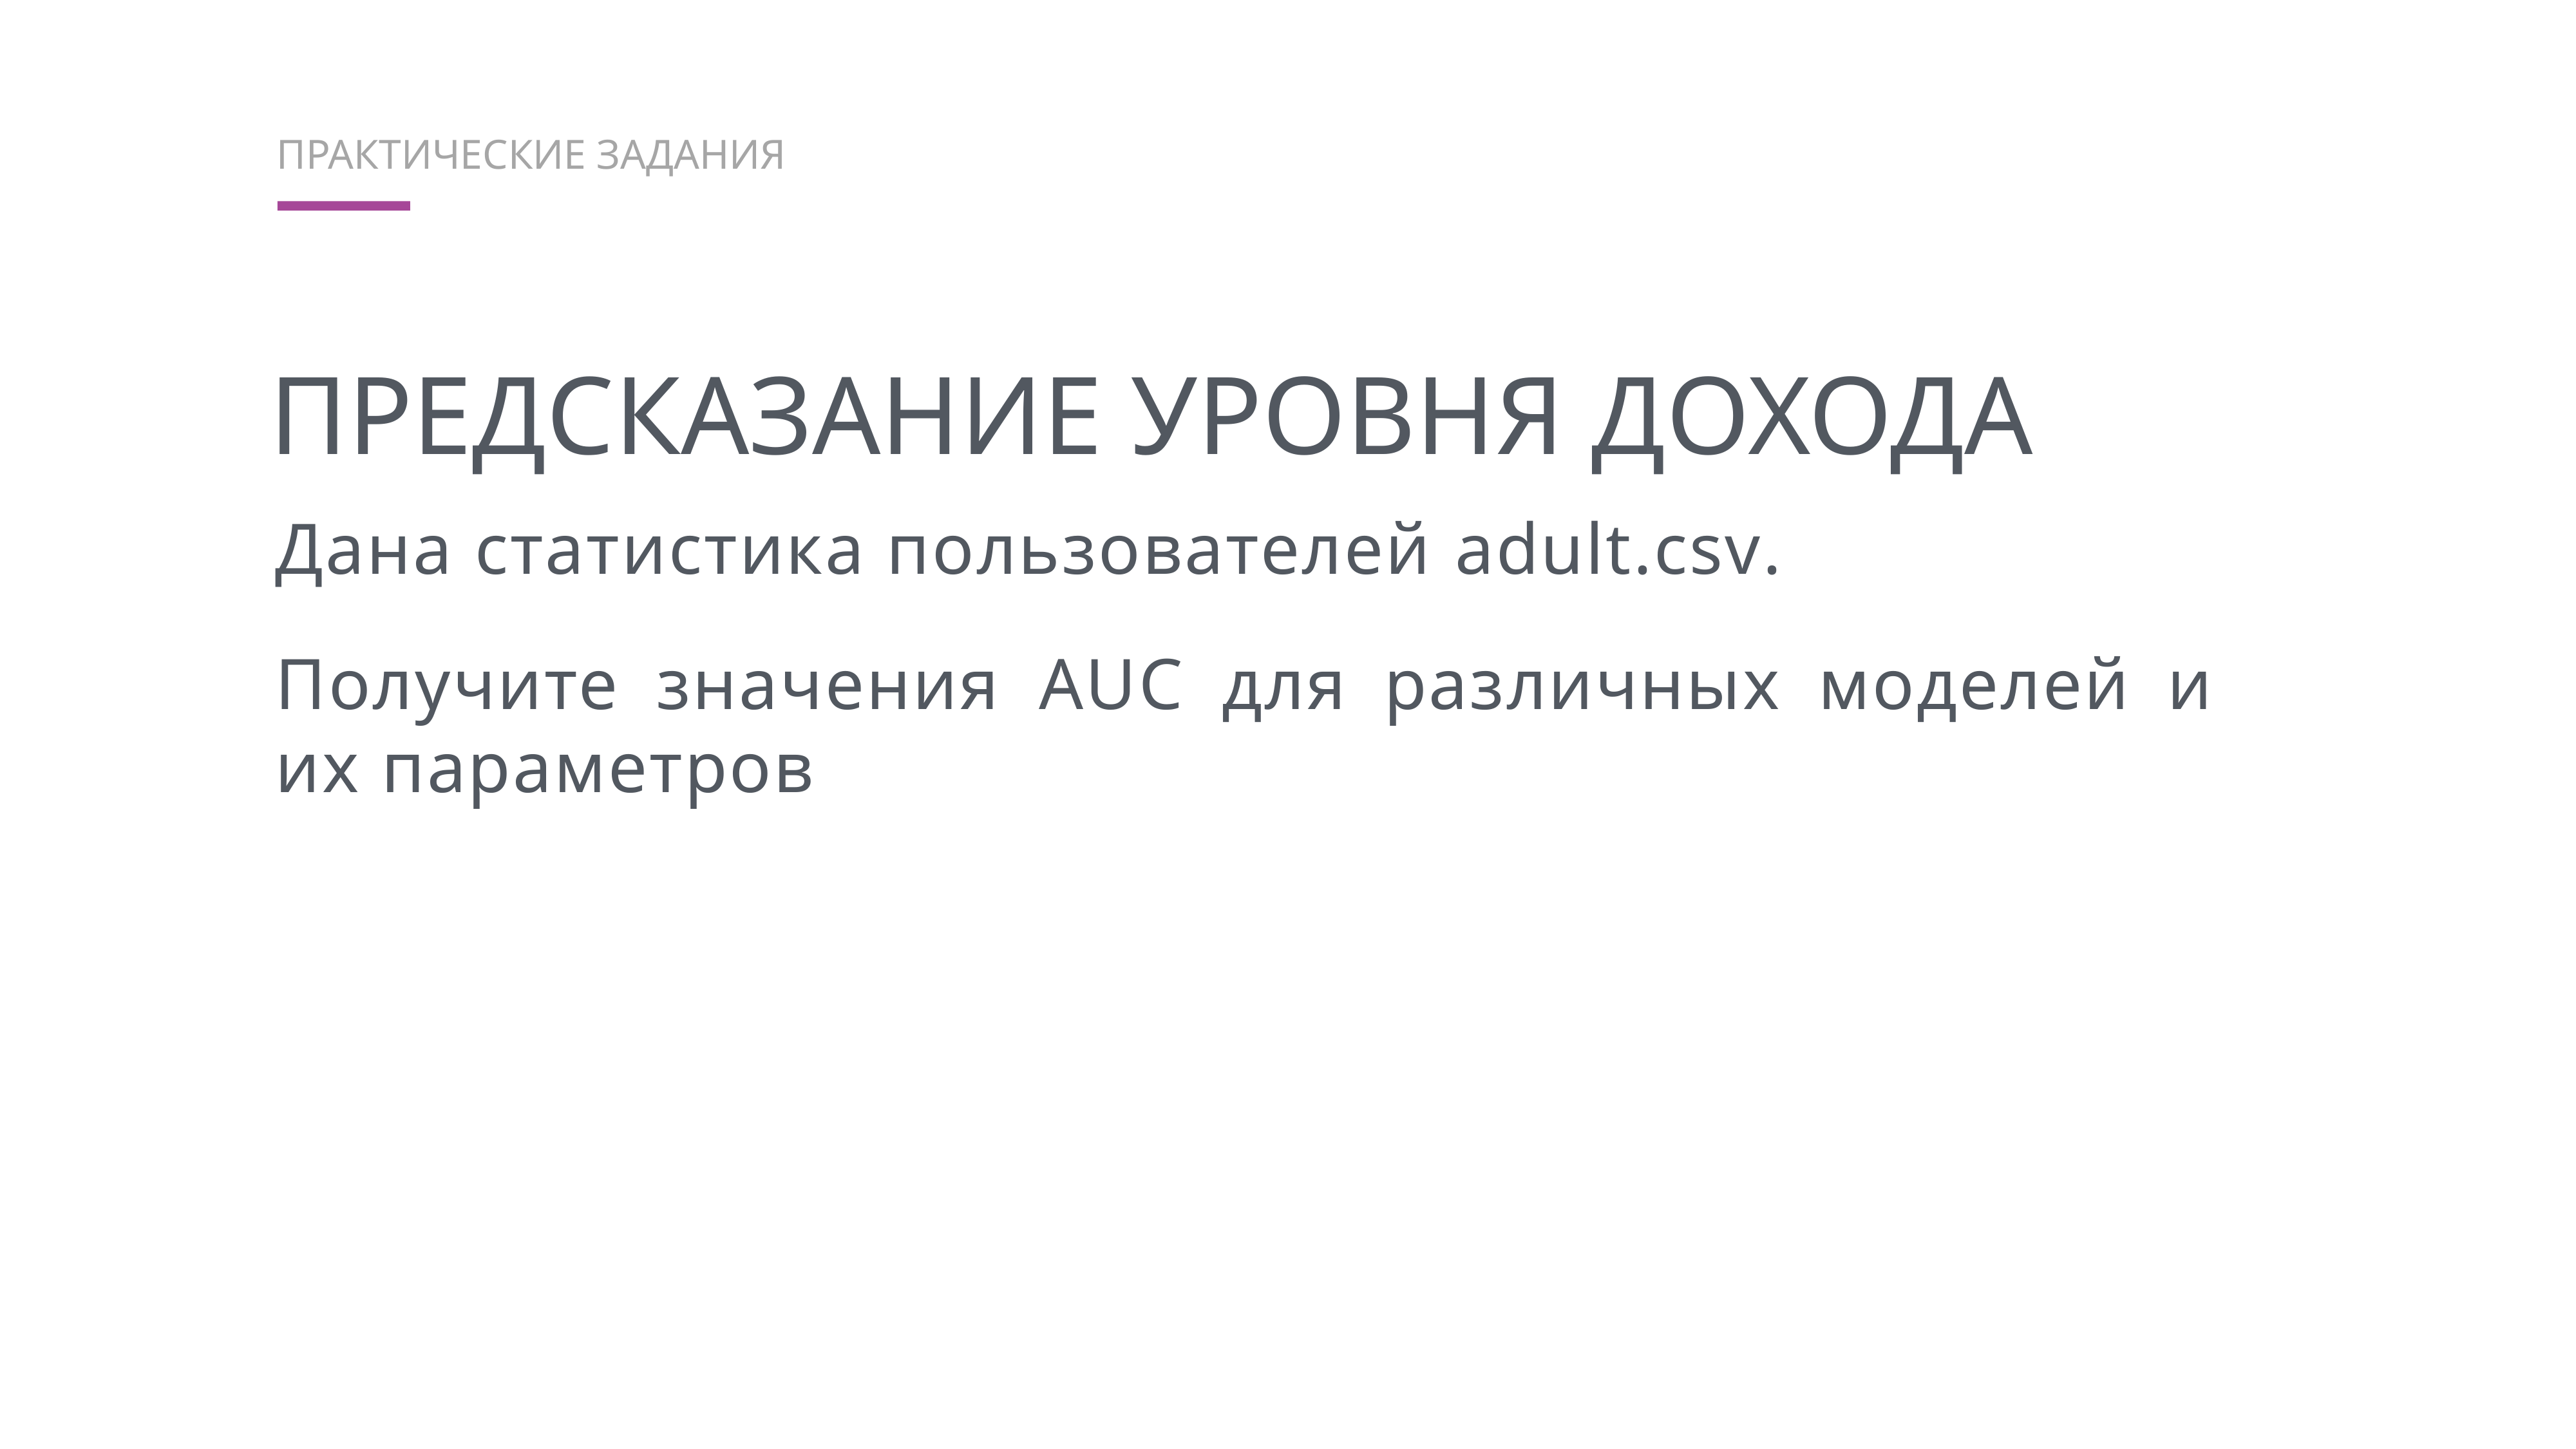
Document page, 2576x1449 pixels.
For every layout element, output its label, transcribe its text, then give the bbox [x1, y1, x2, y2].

text_box Предсказание уровня дохода [264, 303, 2311, 482]
text_box Дана статистика пользователей adult.csv. Получите значения AUC для различных моделей и их параметров [270, 499, 2222, 812]
text_box Практические задания [271, 108, 2318, 182]
